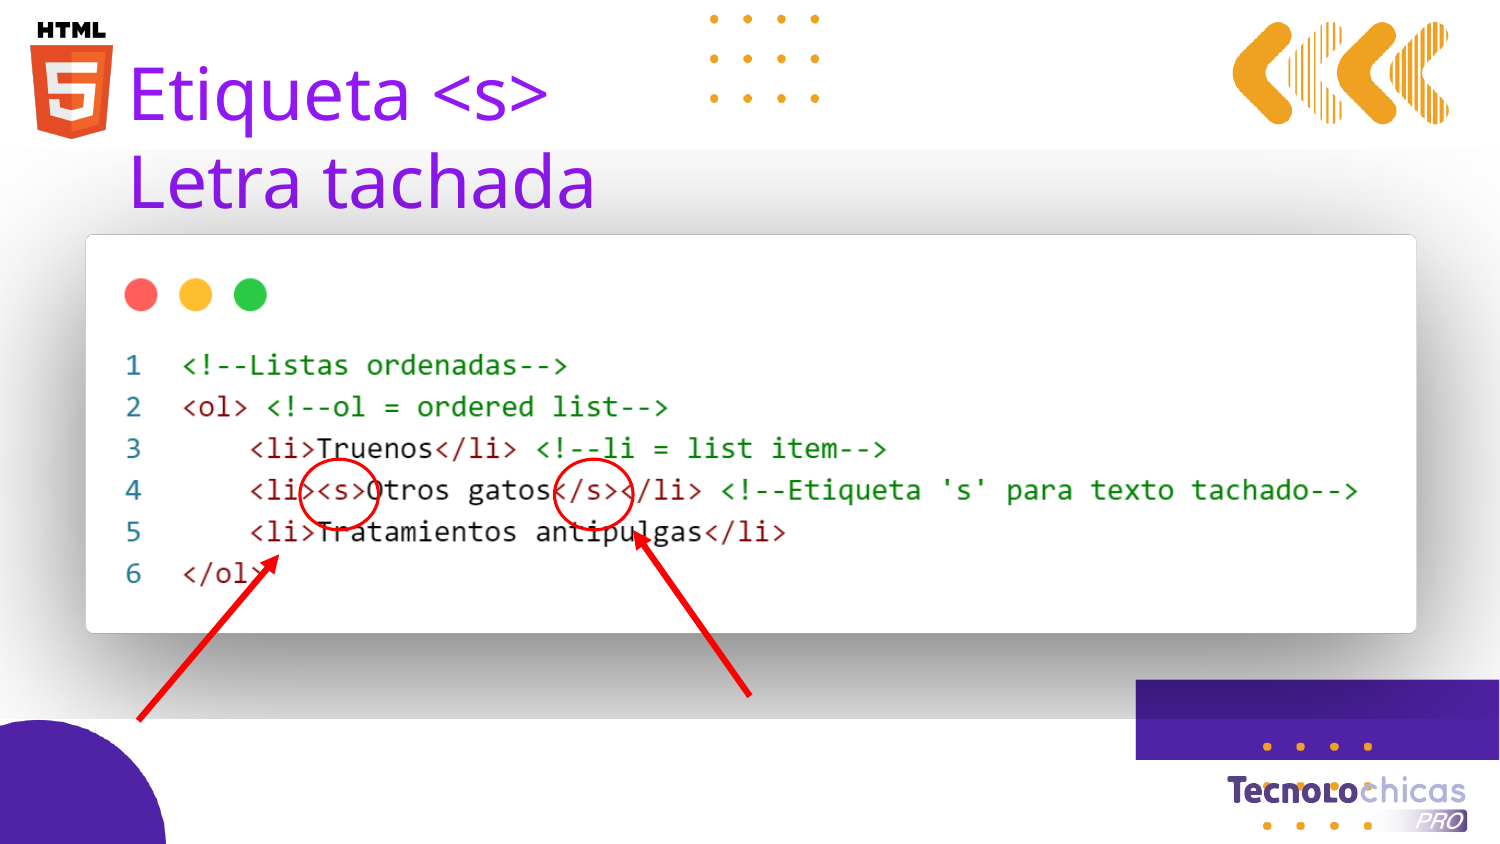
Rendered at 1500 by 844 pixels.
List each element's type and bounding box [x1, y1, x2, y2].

text_box [632, 529, 751, 697]
picture [0, 0, 1500, 844]
text_box [137, 554, 280, 721]
